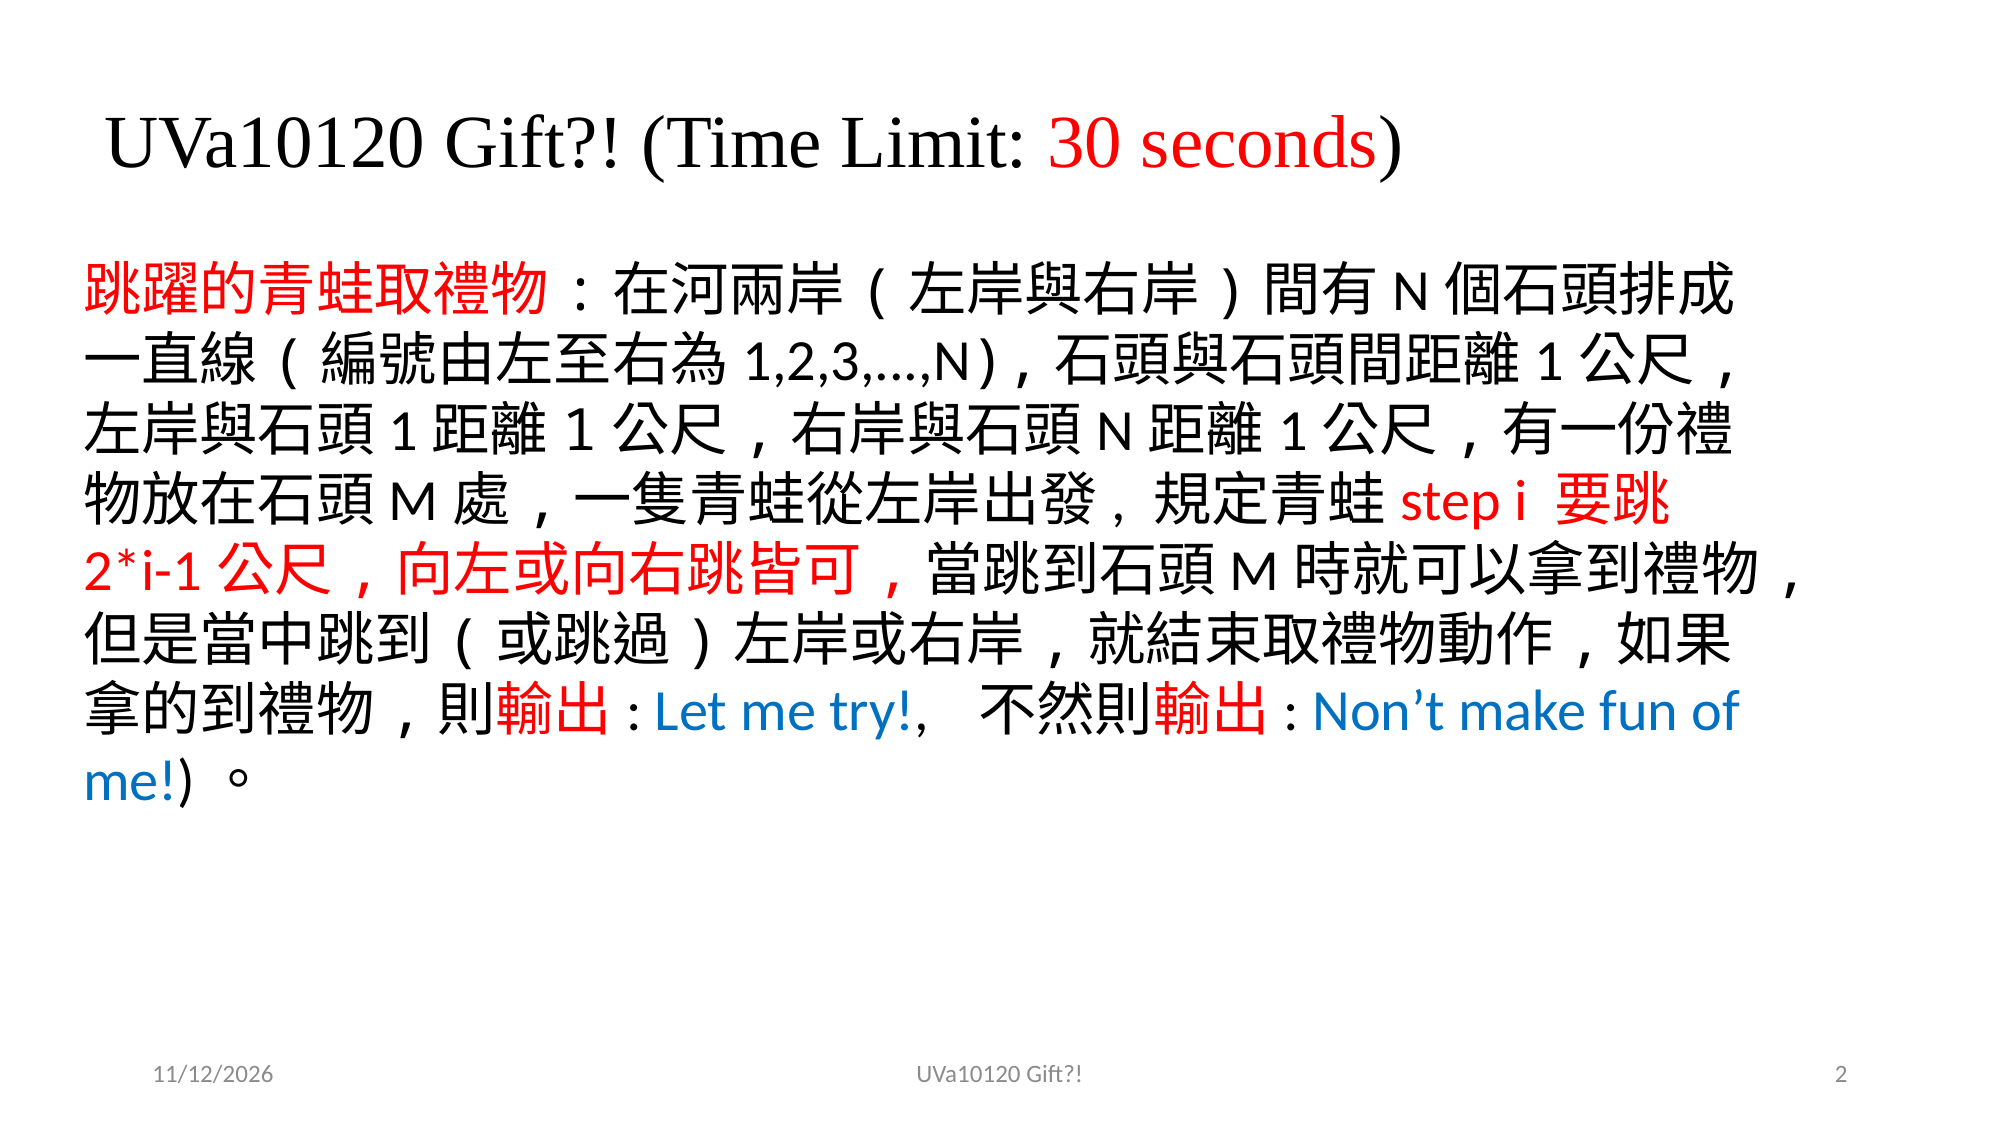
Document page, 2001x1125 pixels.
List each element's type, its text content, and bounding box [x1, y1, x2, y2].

footer UVa10120 Gift?! [662, 1042, 1338, 1103]
text_box 跳躍的青蛙取禮物:在河兩岸(左岸與右岸)間有N個石頭排成一直線(編號由左至右為1,2,3,...,N),石頭與石頭間距離1公尺,左岸與石頭1距離1公尺,右岸與石頭N距離1公尺,有一份禮物放在石頭M處,一隻青蛙從左岸出發, 規定青蛙step i 要跳2*i-1公尺,向左或向右跳皆可,當跳到石頭M時就可以拿到禮物,但是當中跳到(或跳過)左岸或右岸,就結束取禮物動作,如果拿的到禮物,則輸出: Let me try!, 不然則輸出: Non’t make fun of me!)。 [68, 244, 1782, 820]
slide_number 2 [1412, 1042, 1863, 1103]
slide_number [137, 1042, 588, 1103]
title UVa10120 Gift?! (Time Limit: 30 seconds) [71, 34, 1961, 252]
